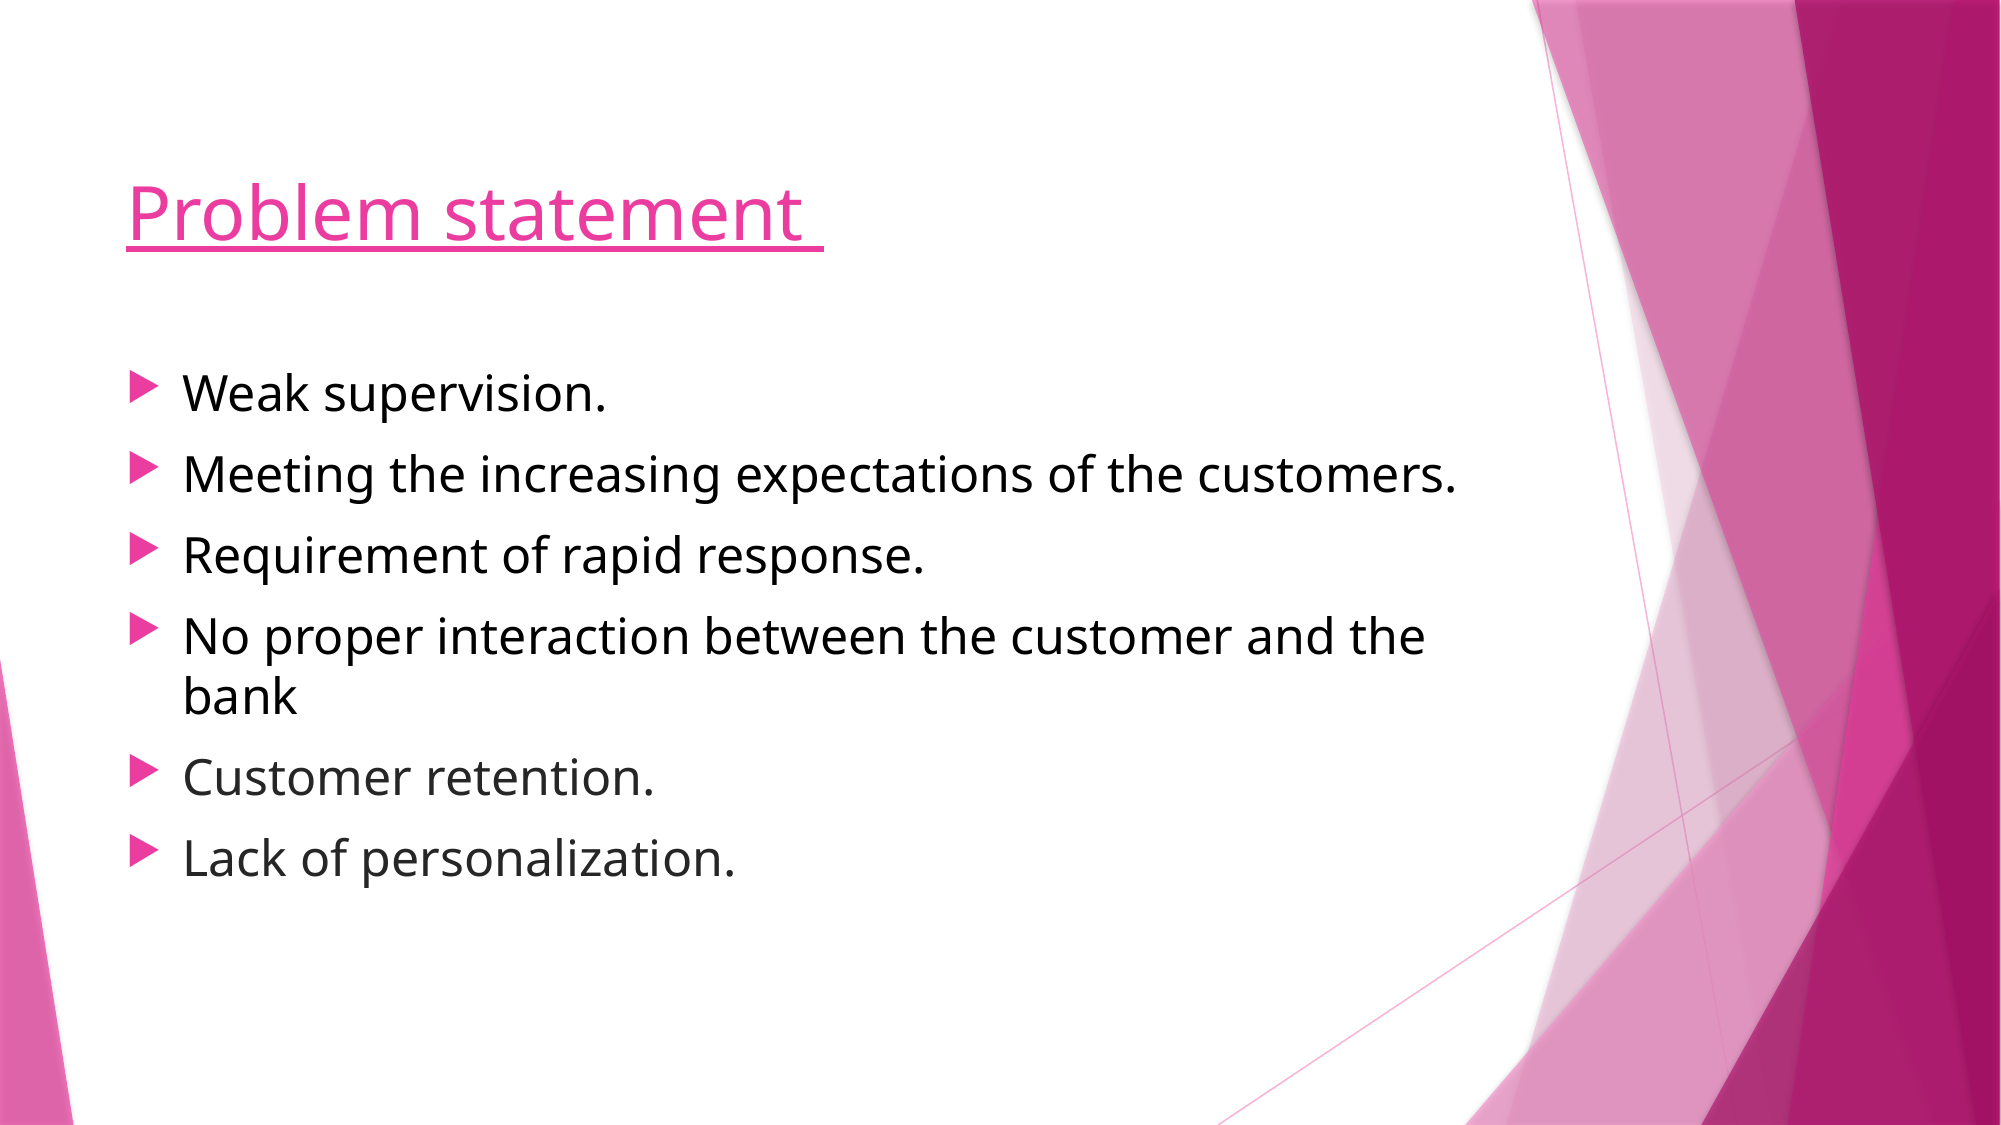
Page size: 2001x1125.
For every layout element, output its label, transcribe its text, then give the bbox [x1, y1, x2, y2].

title Problem statement [111, 158, 1522, 287]
list Weak supervision. Meeting the increasing expectations of the customers. Requirement of rapid response. No proper interaction between the customer and the bank Customer retention. Lack of personalization. [111, 354, 1522, 988]
